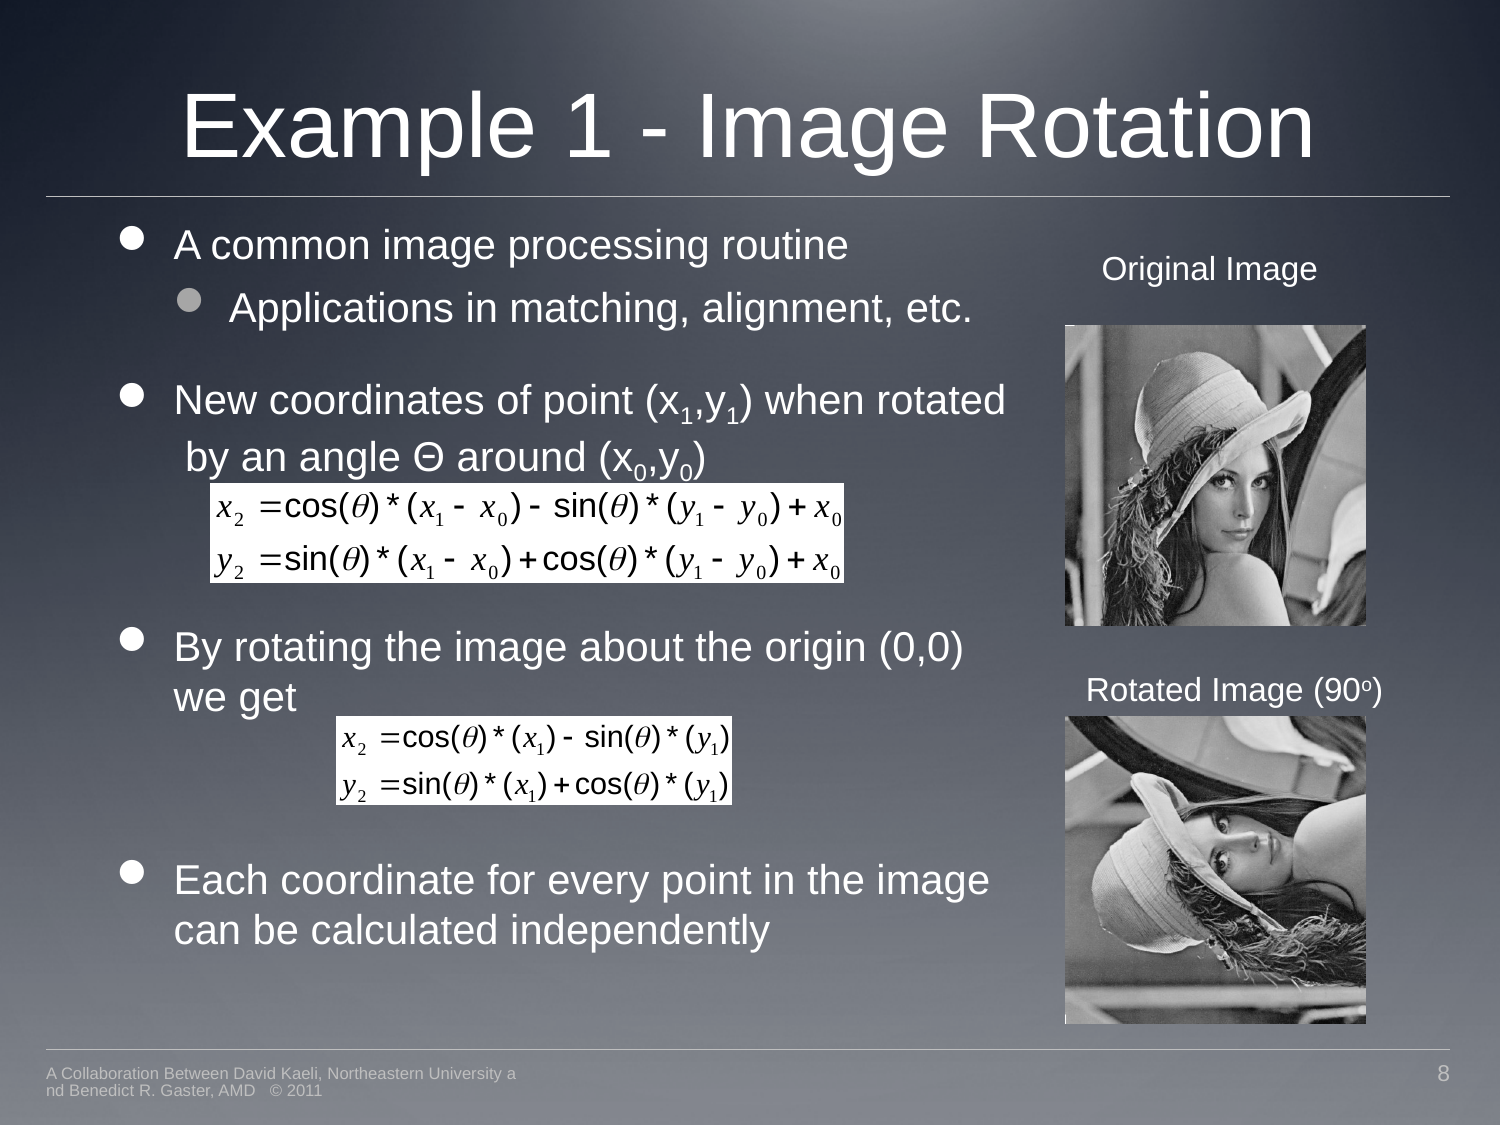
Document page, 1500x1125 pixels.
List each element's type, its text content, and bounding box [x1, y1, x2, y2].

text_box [333, 714, 734, 808]
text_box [207, 480, 846, 585]
slide_number 8 [1325, 1042, 1450, 1103]
text_box Original Image [1086, 239, 1334, 295]
picture [1062, 714, 1368, 1026]
title Example 1 - Image Rotation [105, 17, 1394, 183]
picture [1062, 323, 1368, 628]
footer A Collaboration Between David Kaeli, Northeastern University and Benedict R. Gaster, AMD © 2011 [46, 1042, 521, 1103]
list A common image processing routine Applications in matching, alignment, etc. New coordinates of point (x1,y1) when rotated by an angle Θ around (x0,y0) By rotating the image about the origin (0,0) we get Each coordinate for every point in the image can be calculated independently [101, 210, 1024, 1024]
text_box Rotated Image (90o) [1071, 660, 1399, 716]
